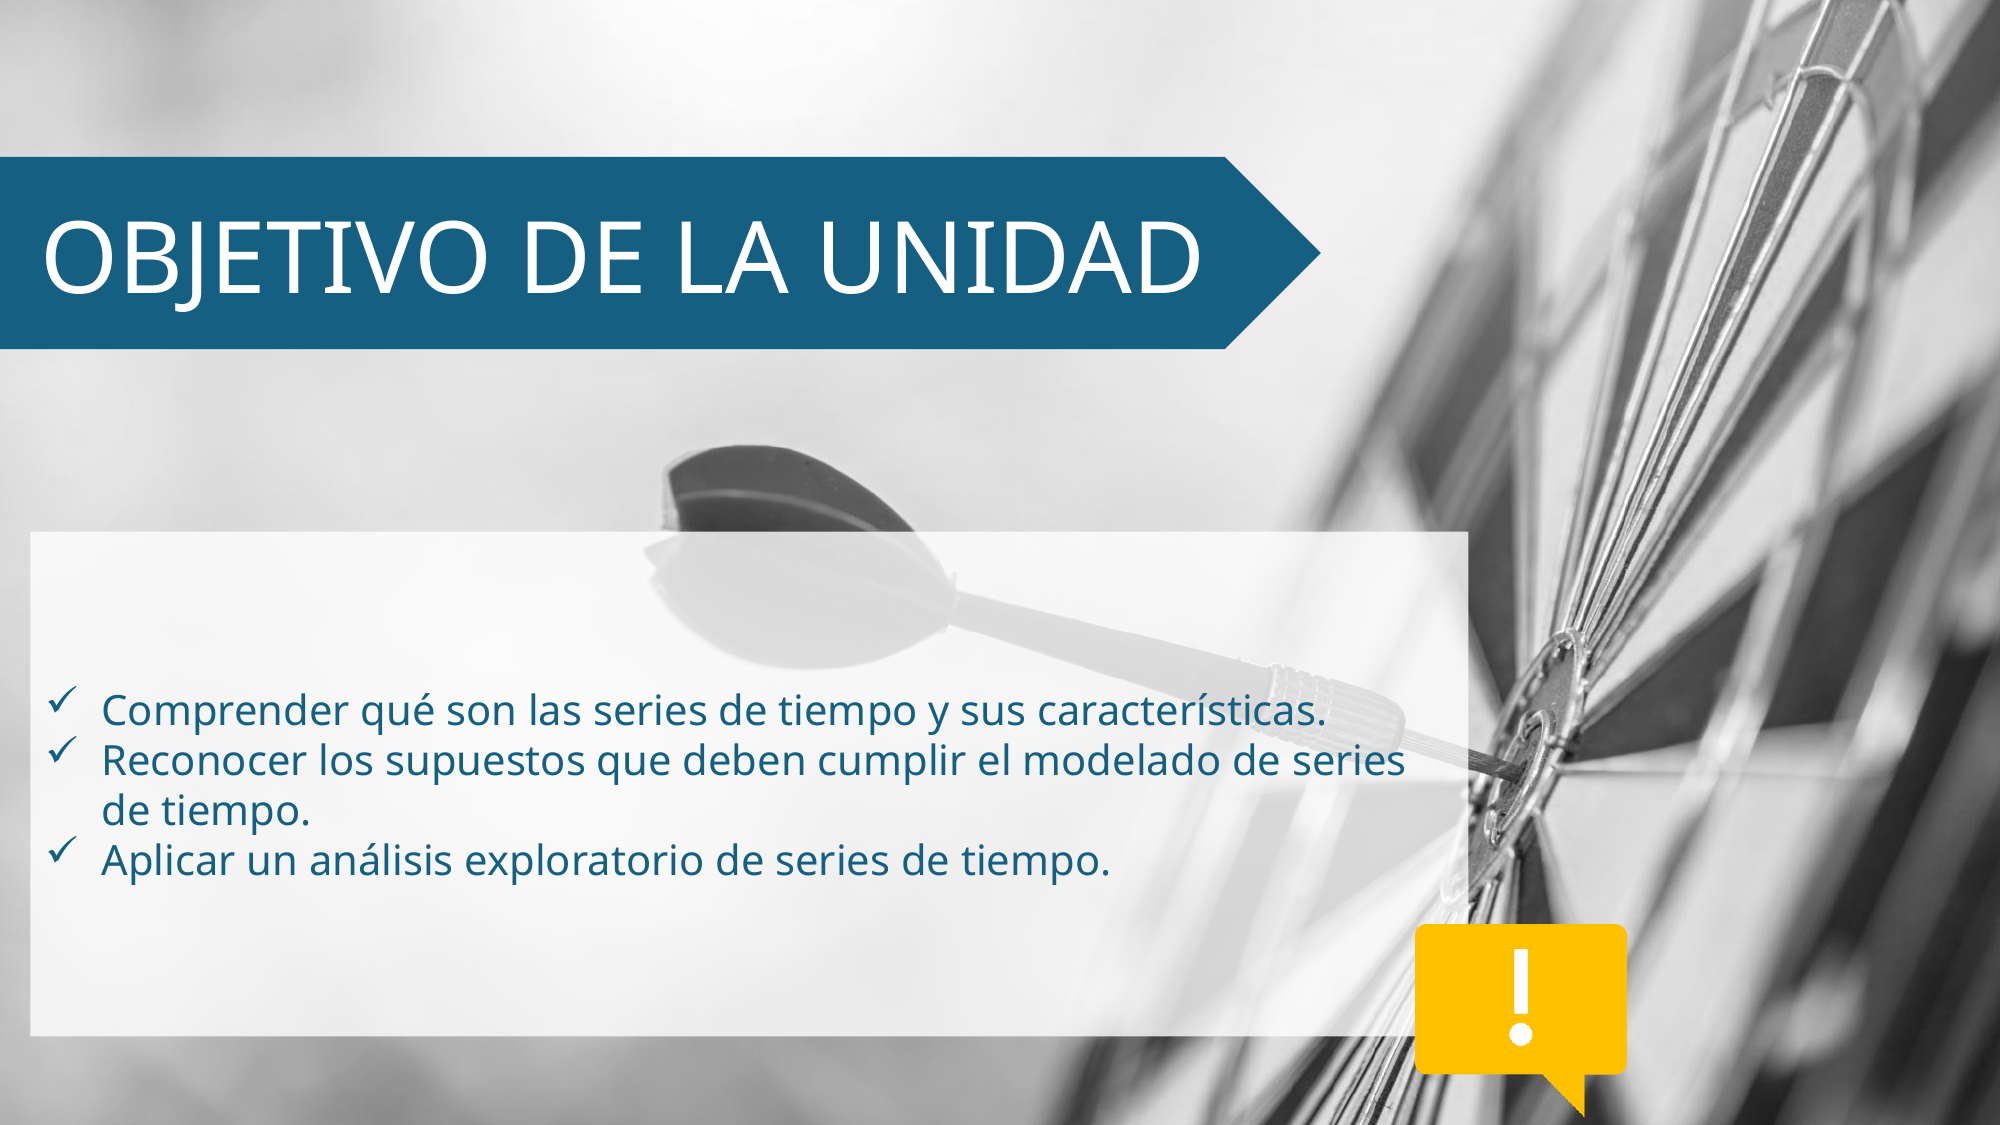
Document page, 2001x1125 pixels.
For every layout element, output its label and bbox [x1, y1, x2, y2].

picture [0, 0, 2000, 1125]
text_box [1370, 870, 1671, 1125]
